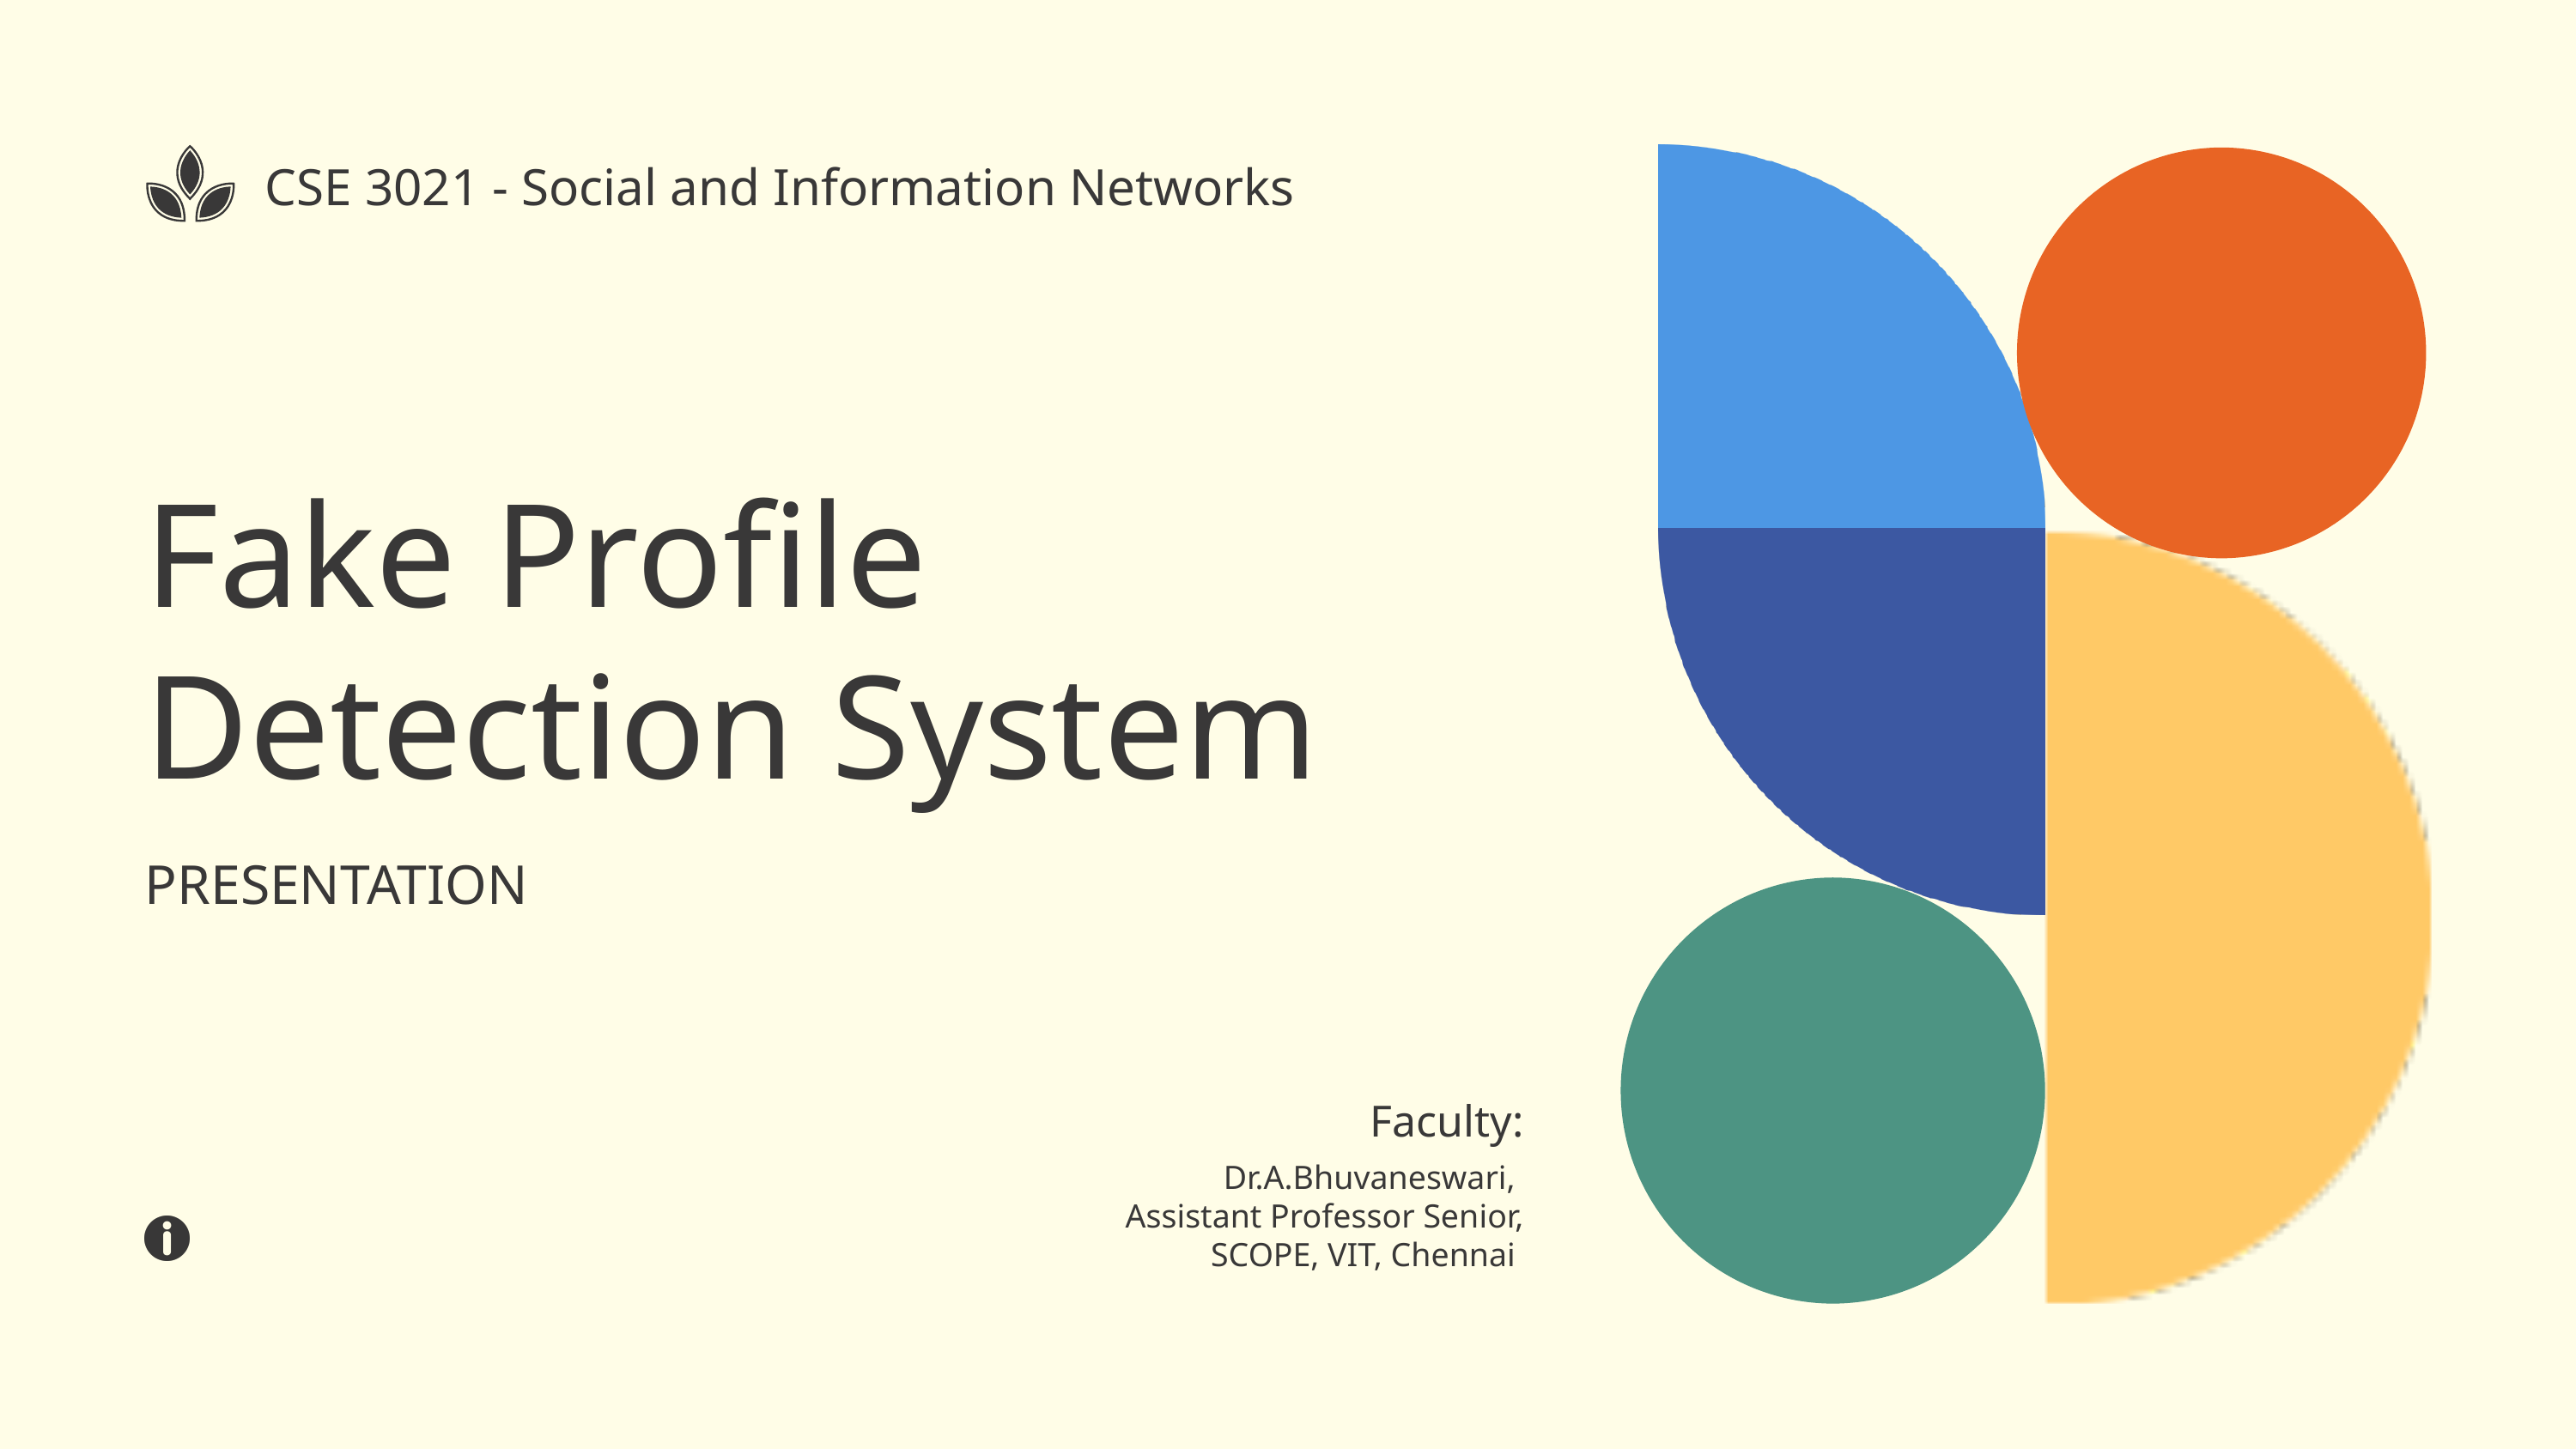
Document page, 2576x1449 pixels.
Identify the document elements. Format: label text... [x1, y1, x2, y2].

text_box CSE 3021 - Social and Information Networks [264, 145, 1429, 216]
picture [1657, 144, 2576, 1301]
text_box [144, 144, 236, 224]
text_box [2015, 147, 2427, 559]
picture [144, 1216, 190, 1261]
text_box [1619, 876, 2046, 1304]
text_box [144, 464, 1571, 911]
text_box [1051, 1093, 1525, 1308]
